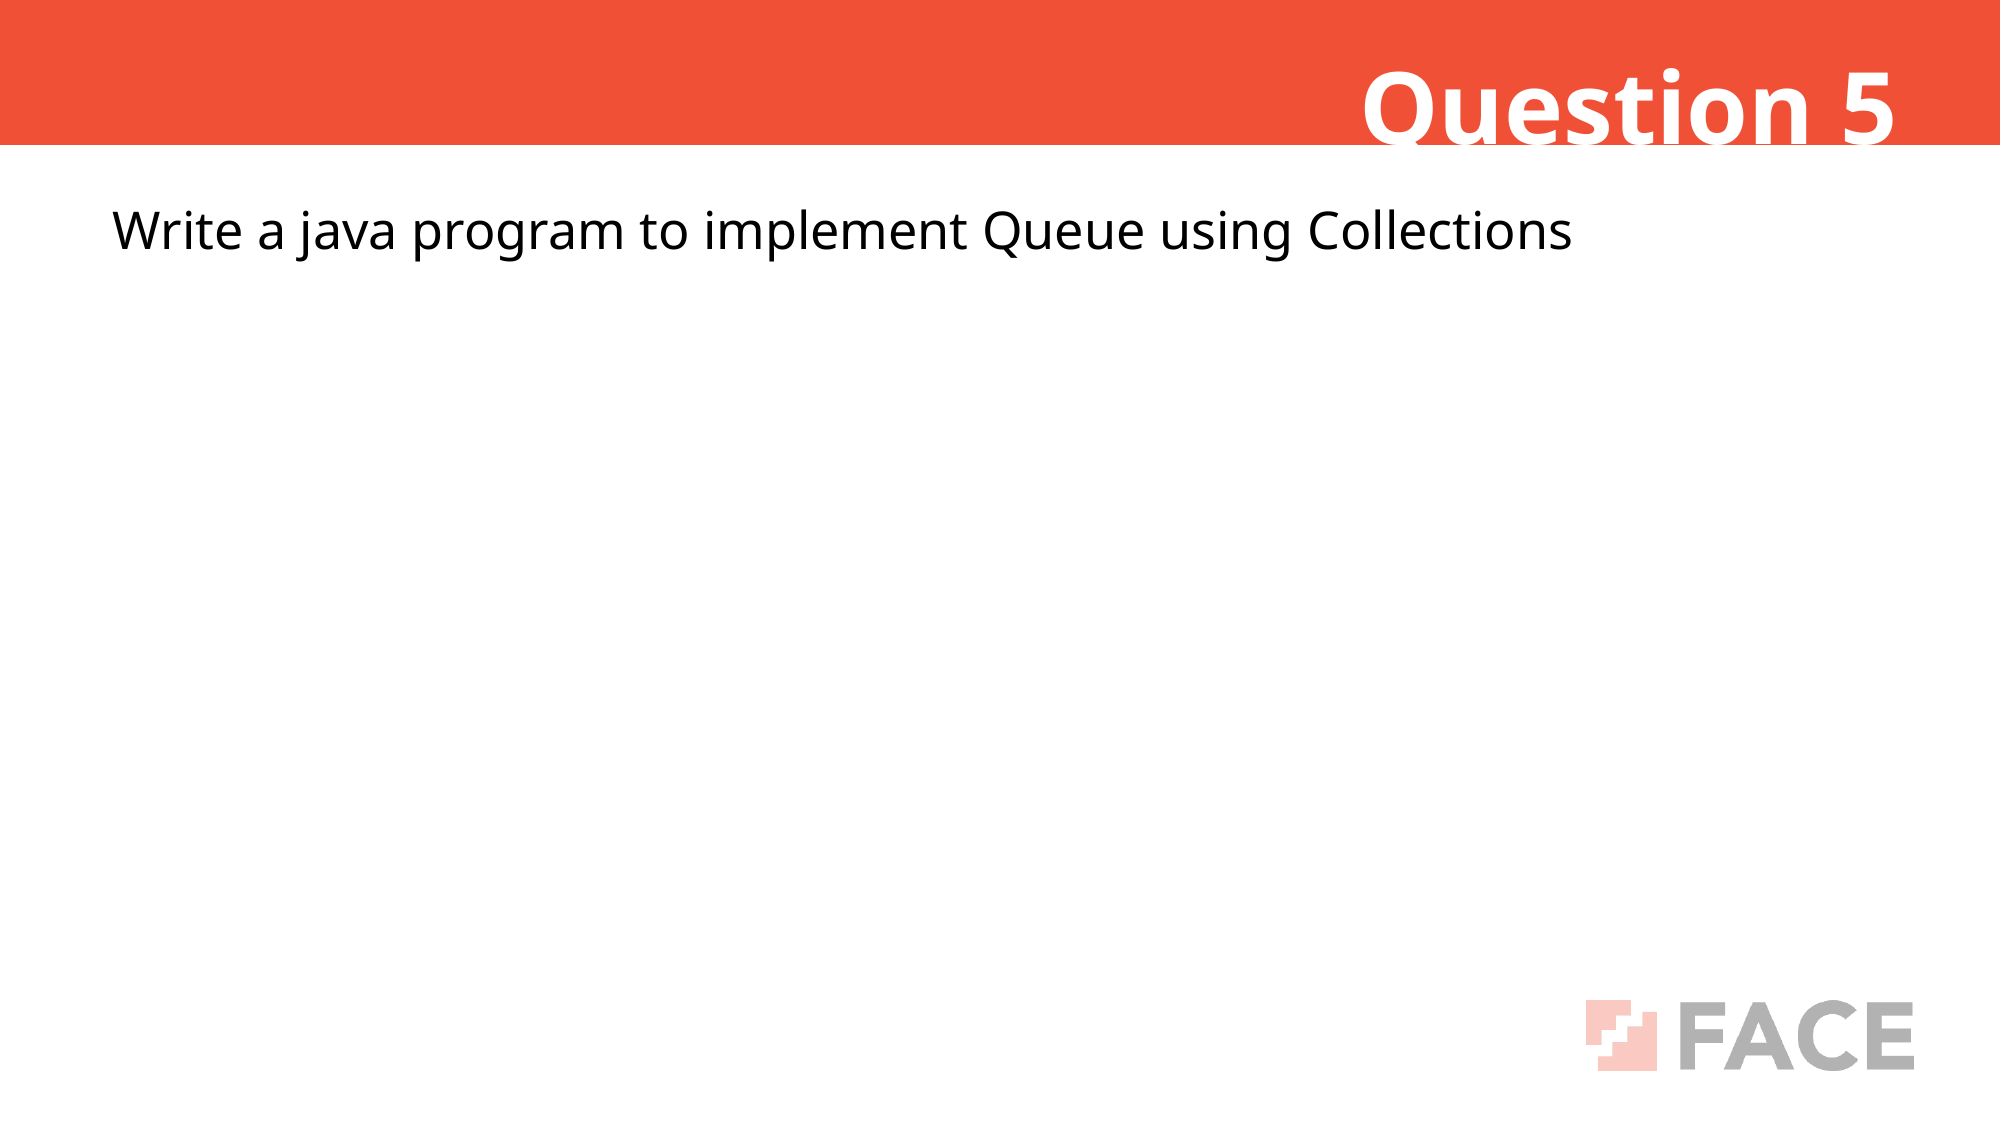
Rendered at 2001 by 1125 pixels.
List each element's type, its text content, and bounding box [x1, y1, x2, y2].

text_box Question 5 [638, 37, 1914, 173]
text_box [0, 0, 2000, 147]
text_box Write a java program to implement Queue using Collections [98, 189, 1895, 267]
picture [1586, 1000, 1914, 1072]
